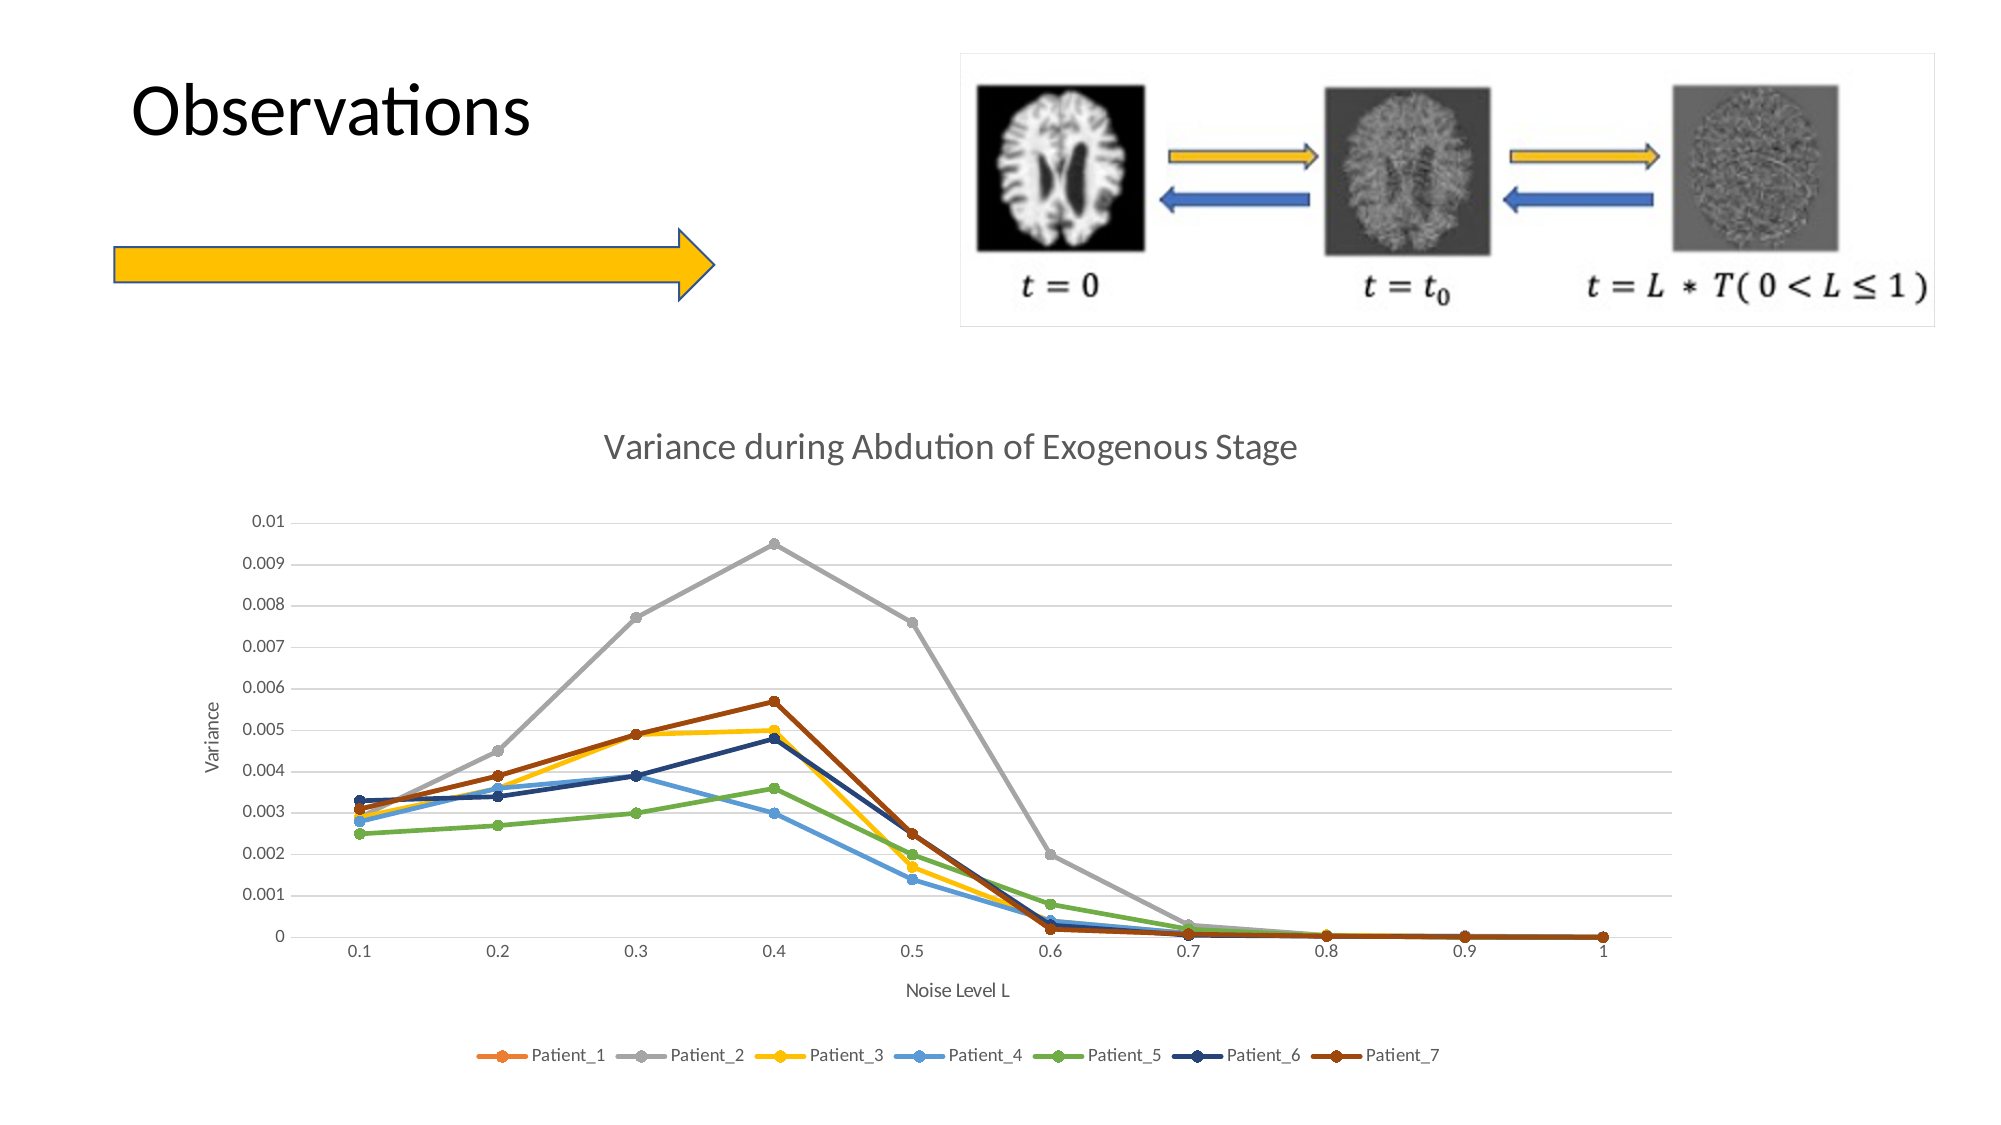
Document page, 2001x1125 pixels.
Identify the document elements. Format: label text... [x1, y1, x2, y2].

chart [196, 398, 1722, 1072]
text_box Observations [116, 52, 547, 158]
text_box [113, 227, 716, 303]
picture [959, 52, 1936, 328]
